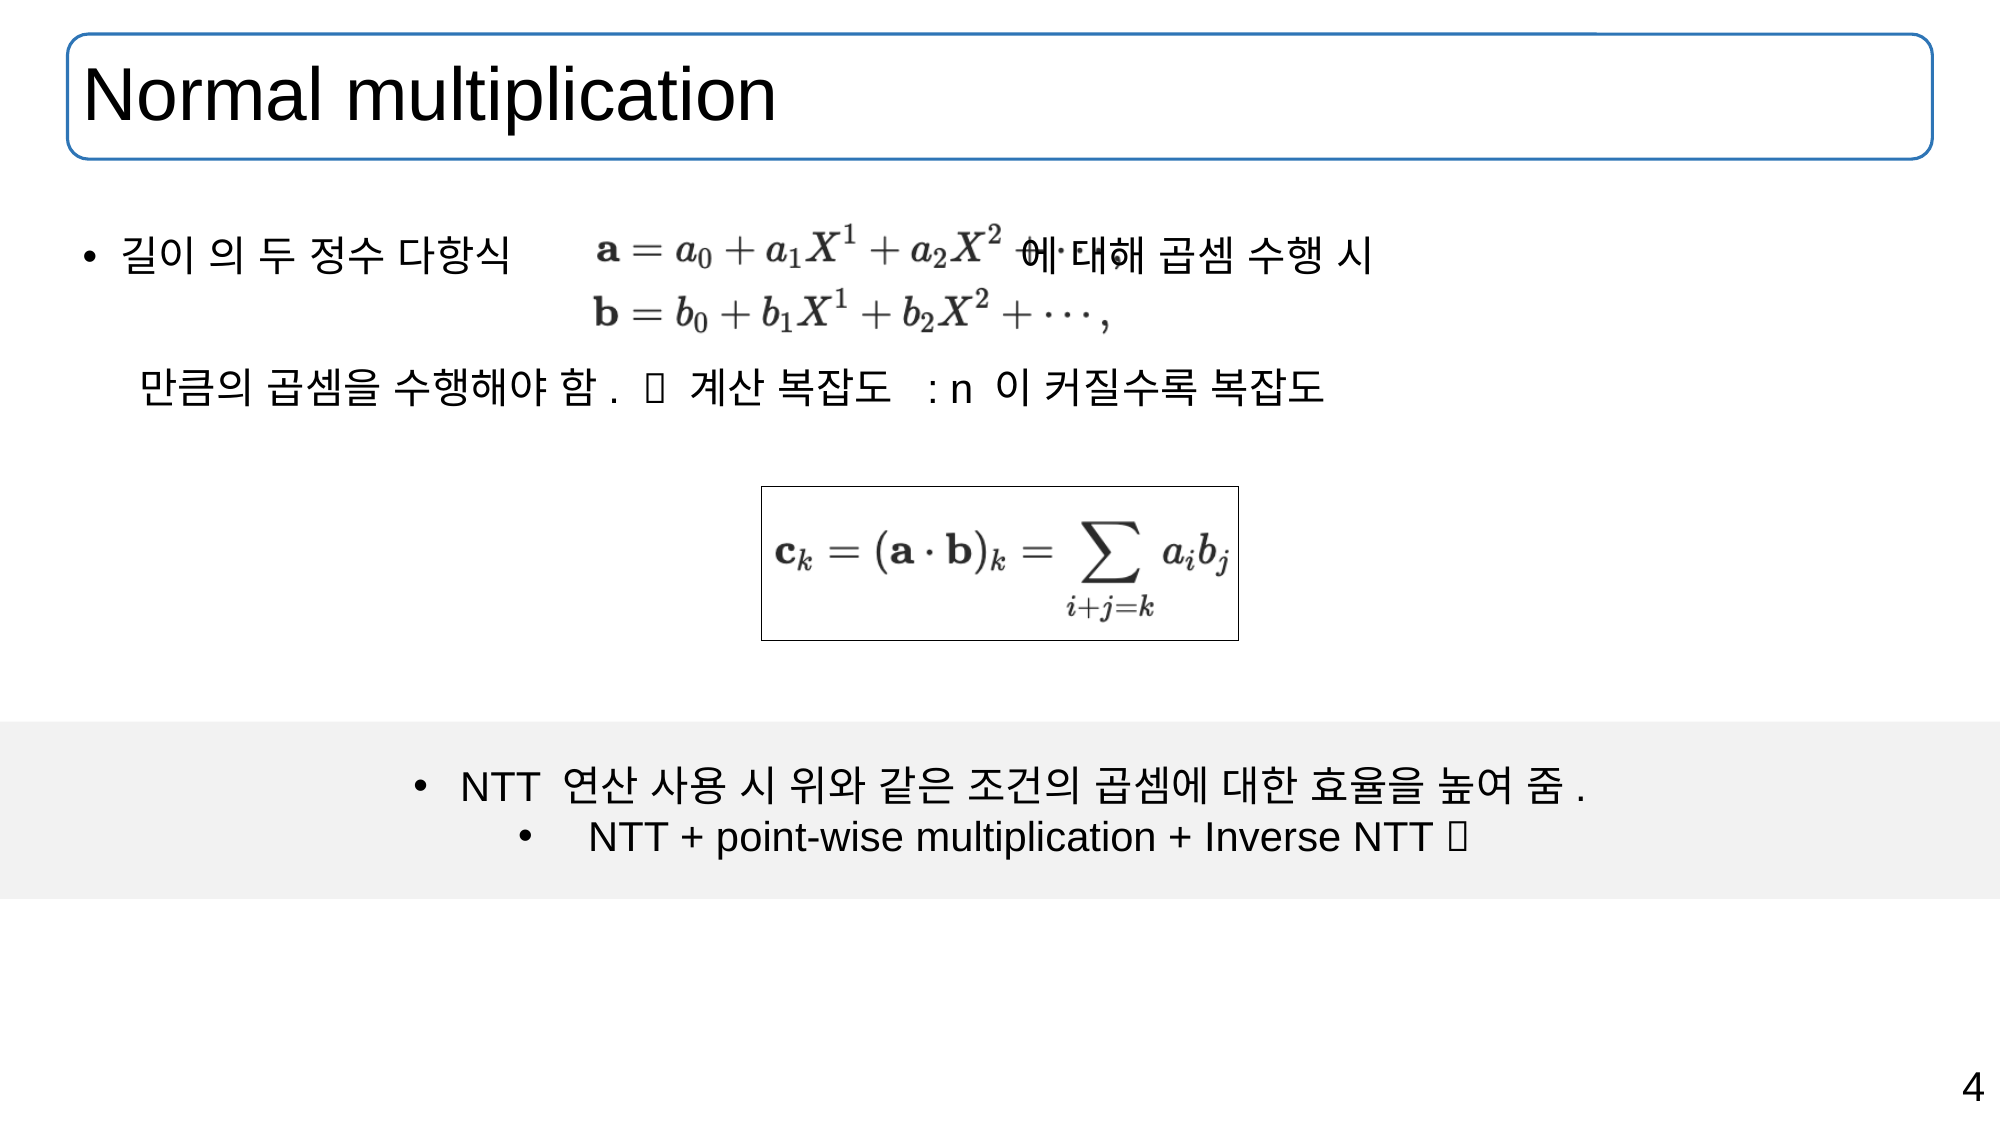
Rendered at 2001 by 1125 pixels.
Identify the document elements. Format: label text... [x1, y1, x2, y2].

picture [761, 486, 1239, 641]
title Normal multiplication [67, 34, 1933, 160]
picture [583, 217, 1128, 350]
